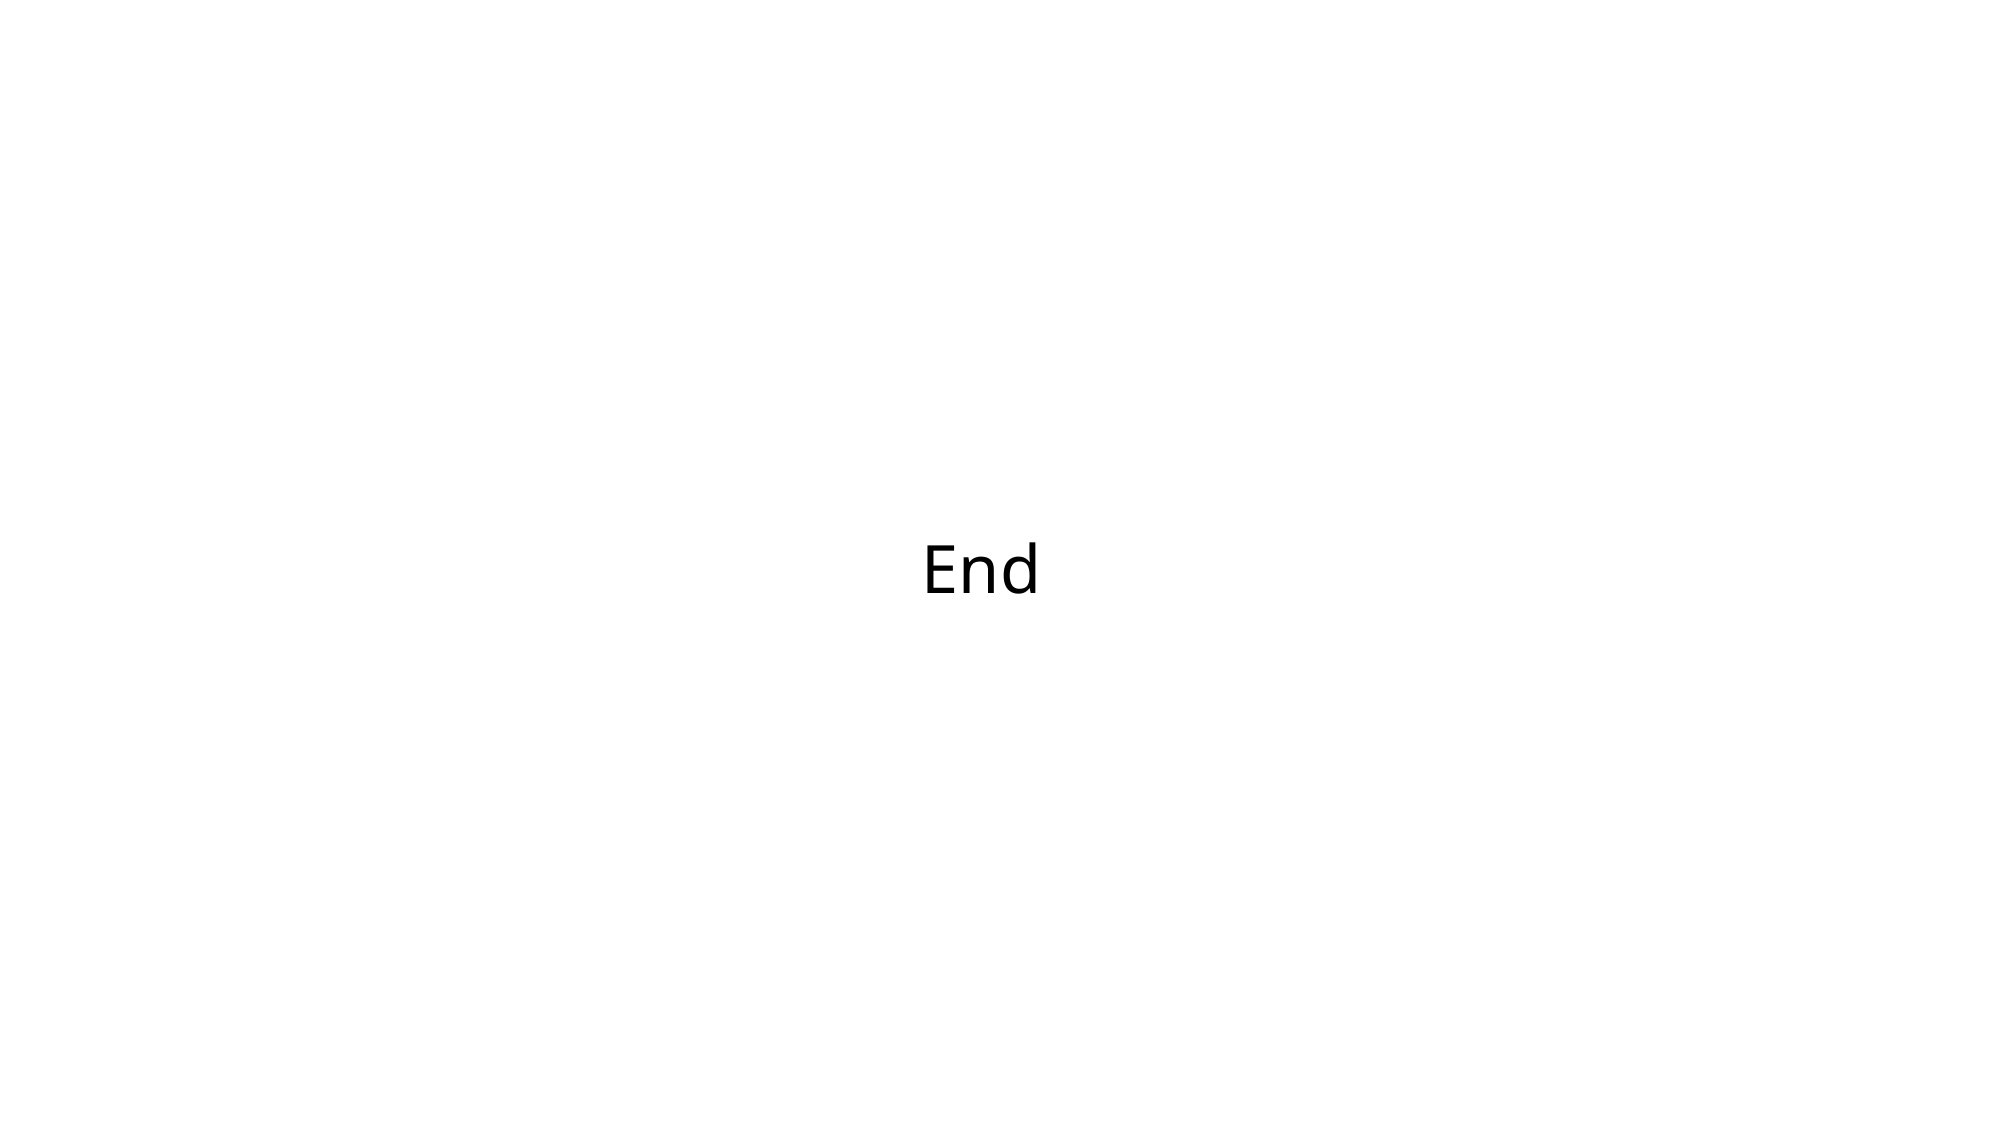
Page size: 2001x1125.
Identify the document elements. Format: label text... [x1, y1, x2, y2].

text_box End [907, 519, 1056, 614]
